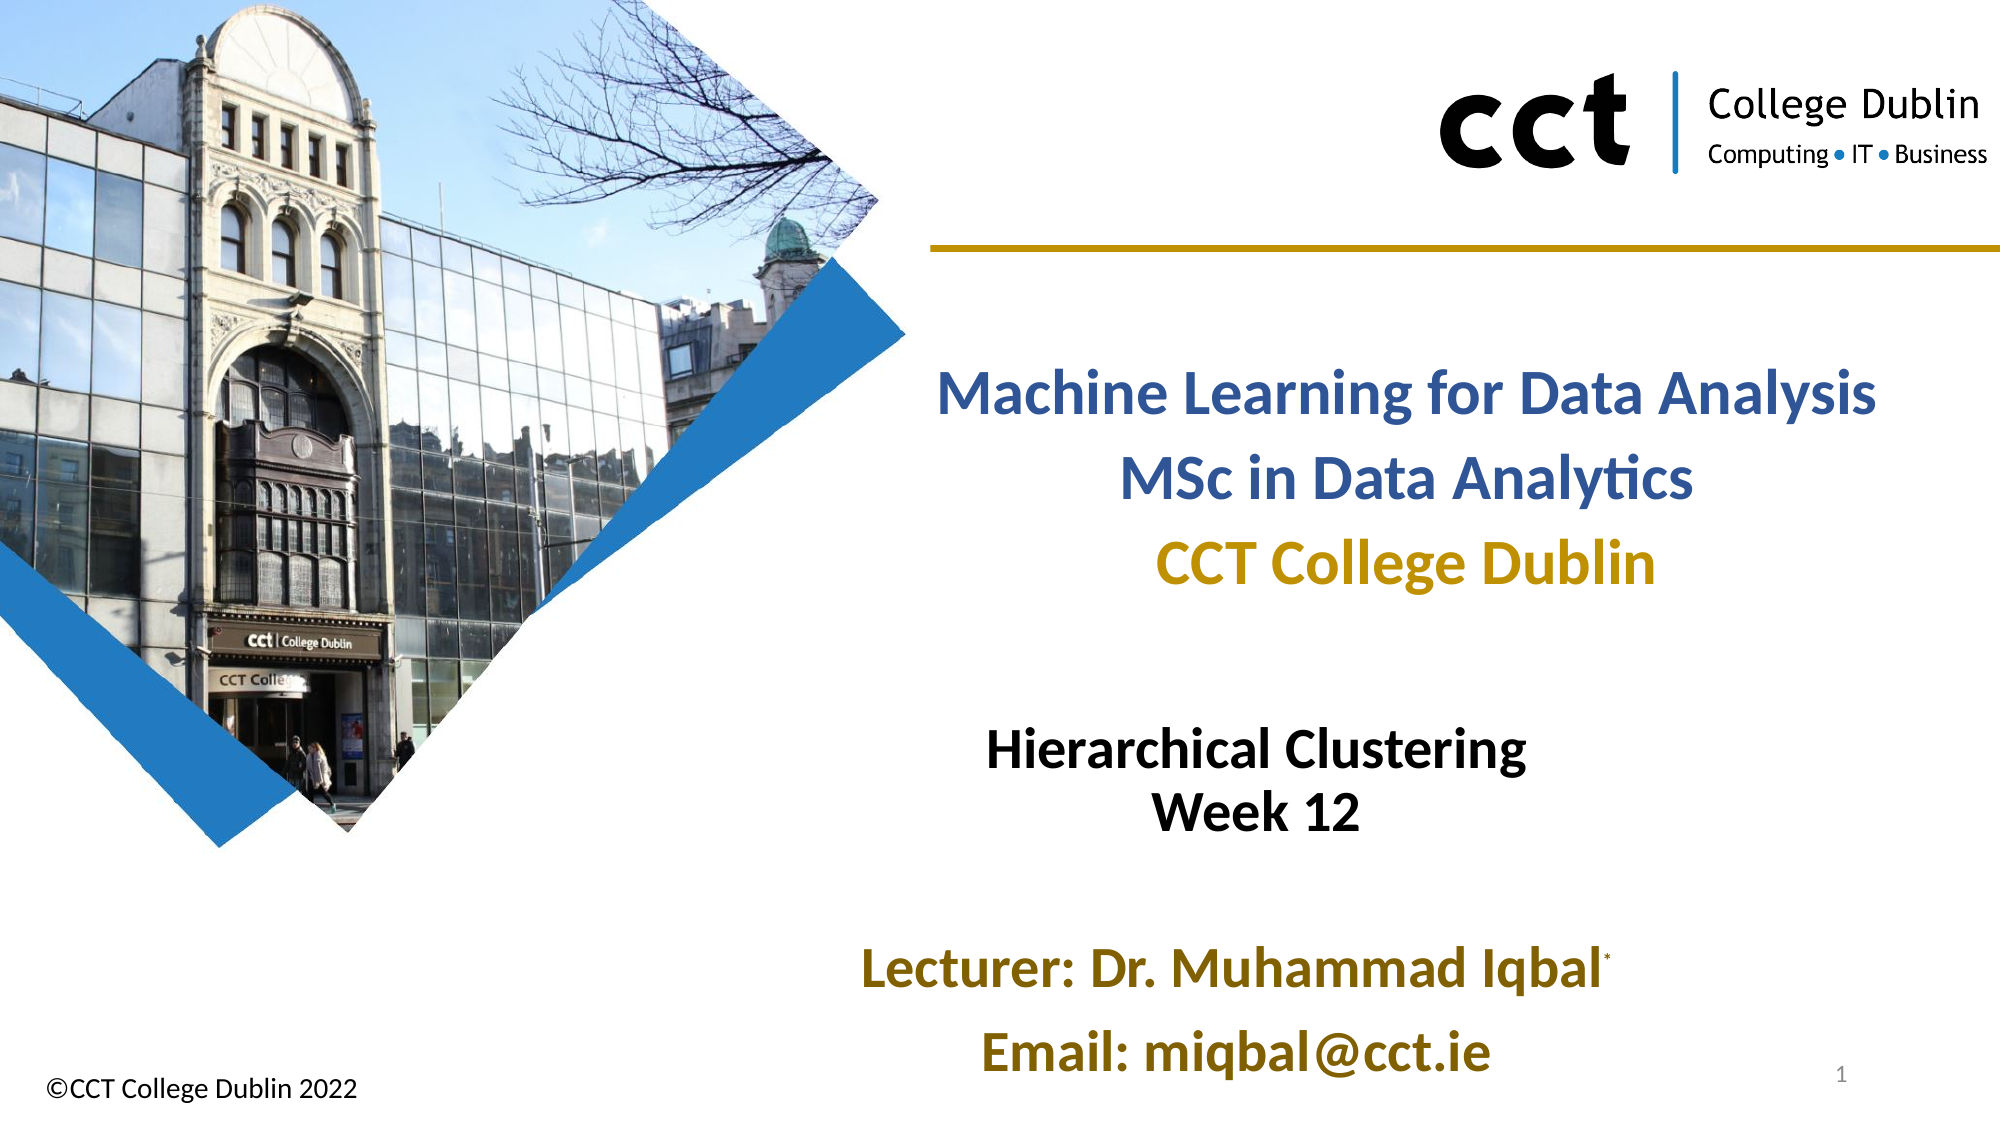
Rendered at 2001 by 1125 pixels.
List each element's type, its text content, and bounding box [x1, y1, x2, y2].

picture [0, 0, 931, 867]
subtitle Lecturer: Dr. Muhammad Iqbal* Email: miqbal@cct.ie [486, 929, 1987, 1109]
slide_number 1 [1412, 1042, 1863, 1103]
picture [1439, 71, 1987, 177]
text_box Machine Learning for Data Analysis MSc in Data Analytics CCT College Dublin [931, 309, 1894, 605]
title Hierarchical Clustering Week 12 [931, 664, 1894, 852]
text_box ©CCT College Dublin 2022 [13, 1062, 373, 1112]
